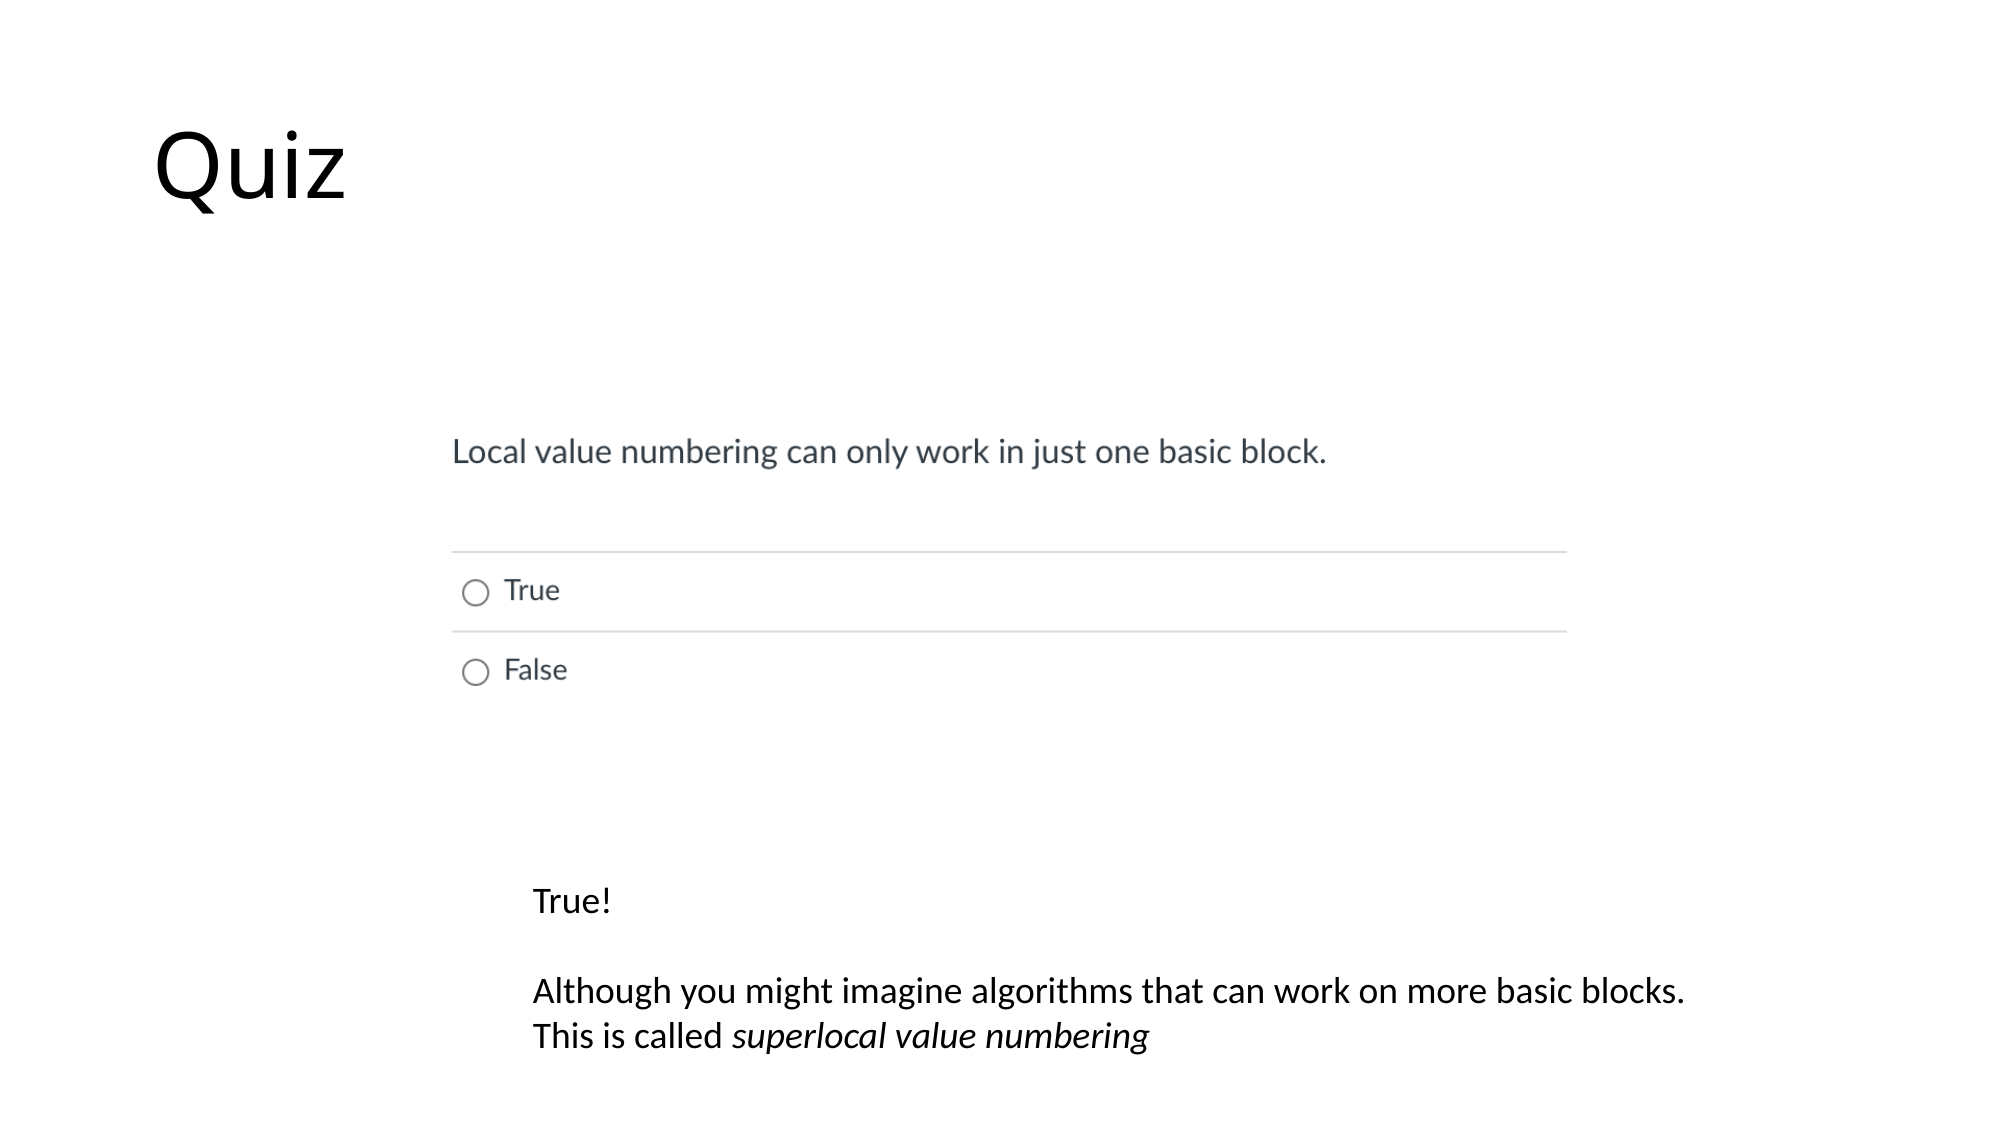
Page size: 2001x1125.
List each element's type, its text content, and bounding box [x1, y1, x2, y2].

picture [433, 393, 1567, 732]
text_box True! Although you might imagine algorithms that can work on more basic blocks. This is called superlocal value numbering [518, 868, 1703, 1064]
title Quiz [137, 59, 1863, 278]
